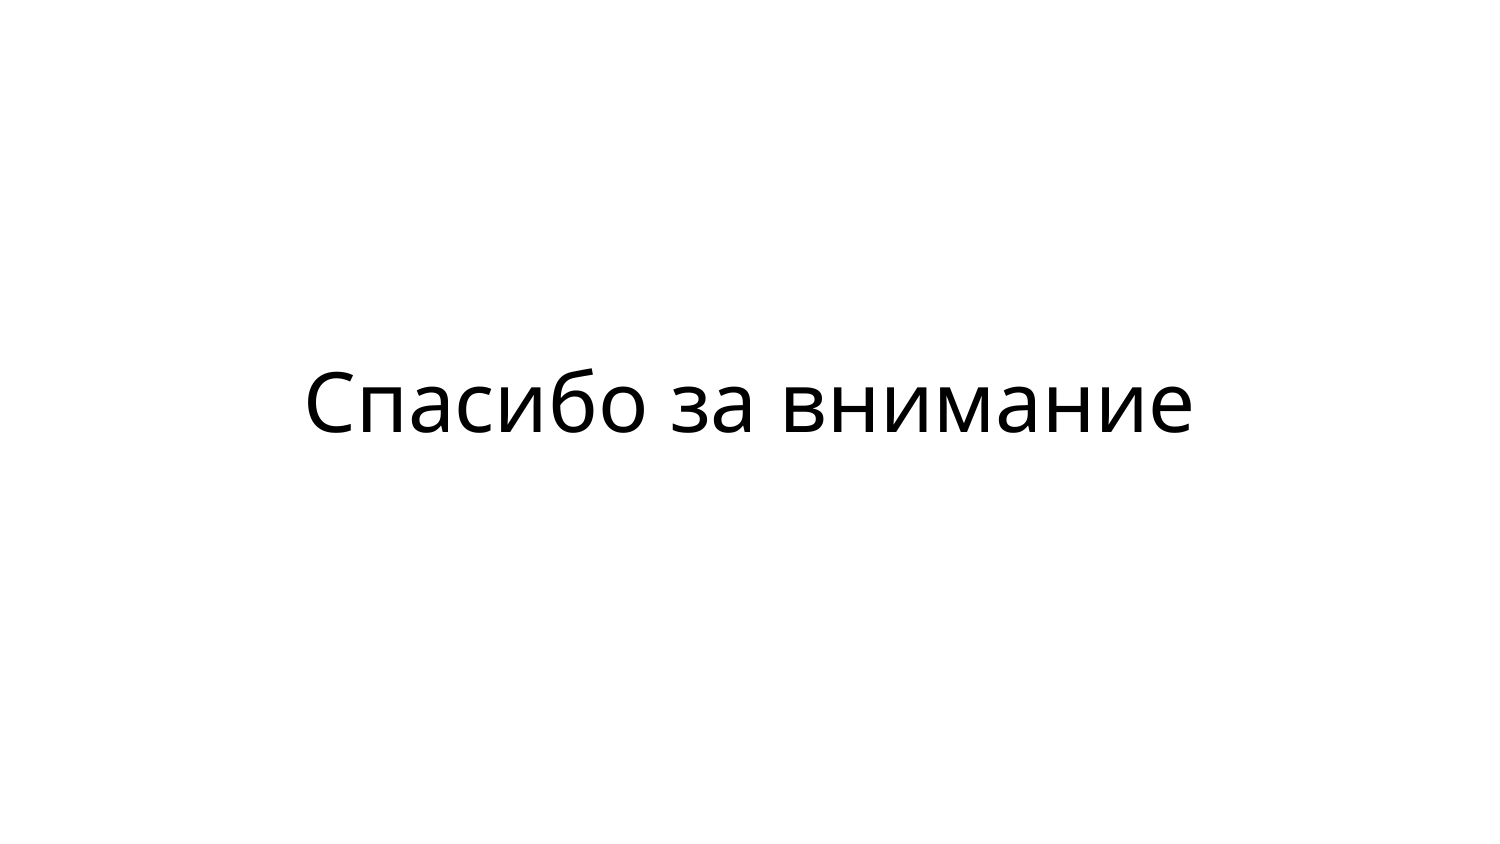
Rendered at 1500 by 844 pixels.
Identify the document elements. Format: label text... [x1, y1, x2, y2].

title Спасибо за внимание [51, 287, 1449, 464]
